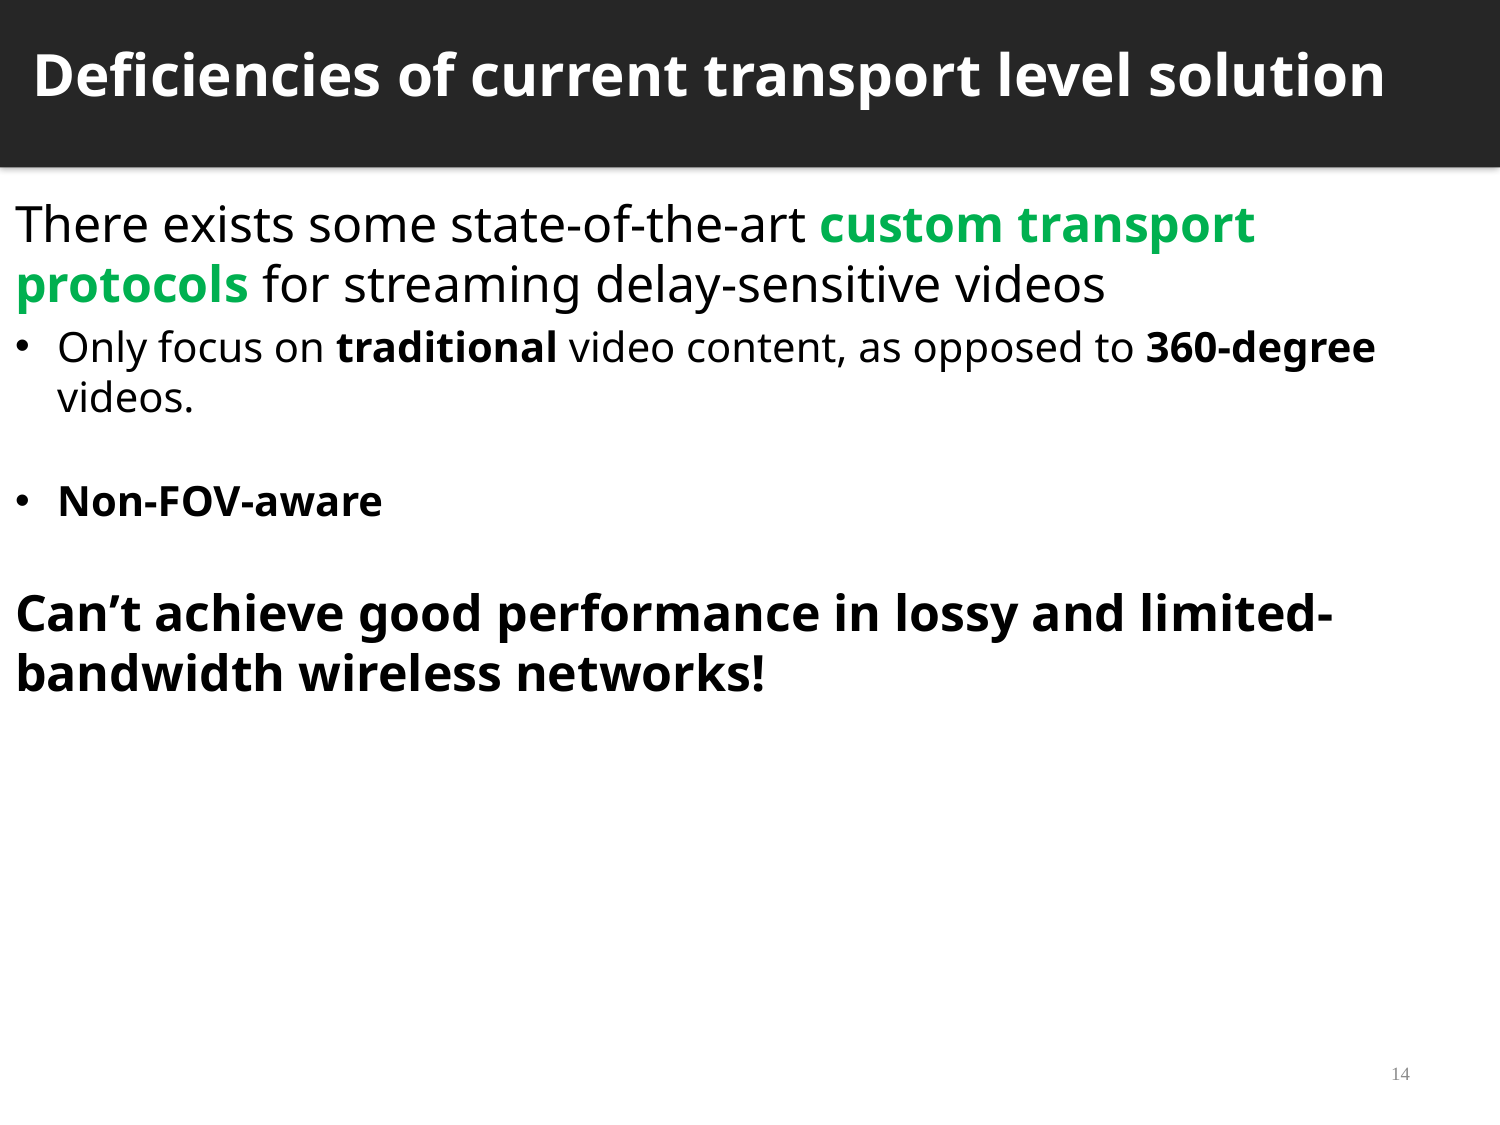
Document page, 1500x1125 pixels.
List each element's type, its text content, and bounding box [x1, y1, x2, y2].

text_box [0, 0, 1500, 168]
text_box Deficiencies of current transport level solution [17, 30, 1500, 116]
slide_number 14 [1074, 1042, 1425, 1103]
list There exists some state-of-the-art custom transport protocols for streaming delay-sensitive videos Only focus on traditional video content, as opposed to 360-degree videos. Non-FOV-aware Can’t achieve good performance in lossy and limited-bandwidth wireless networks! [0, 184, 1500, 874]
